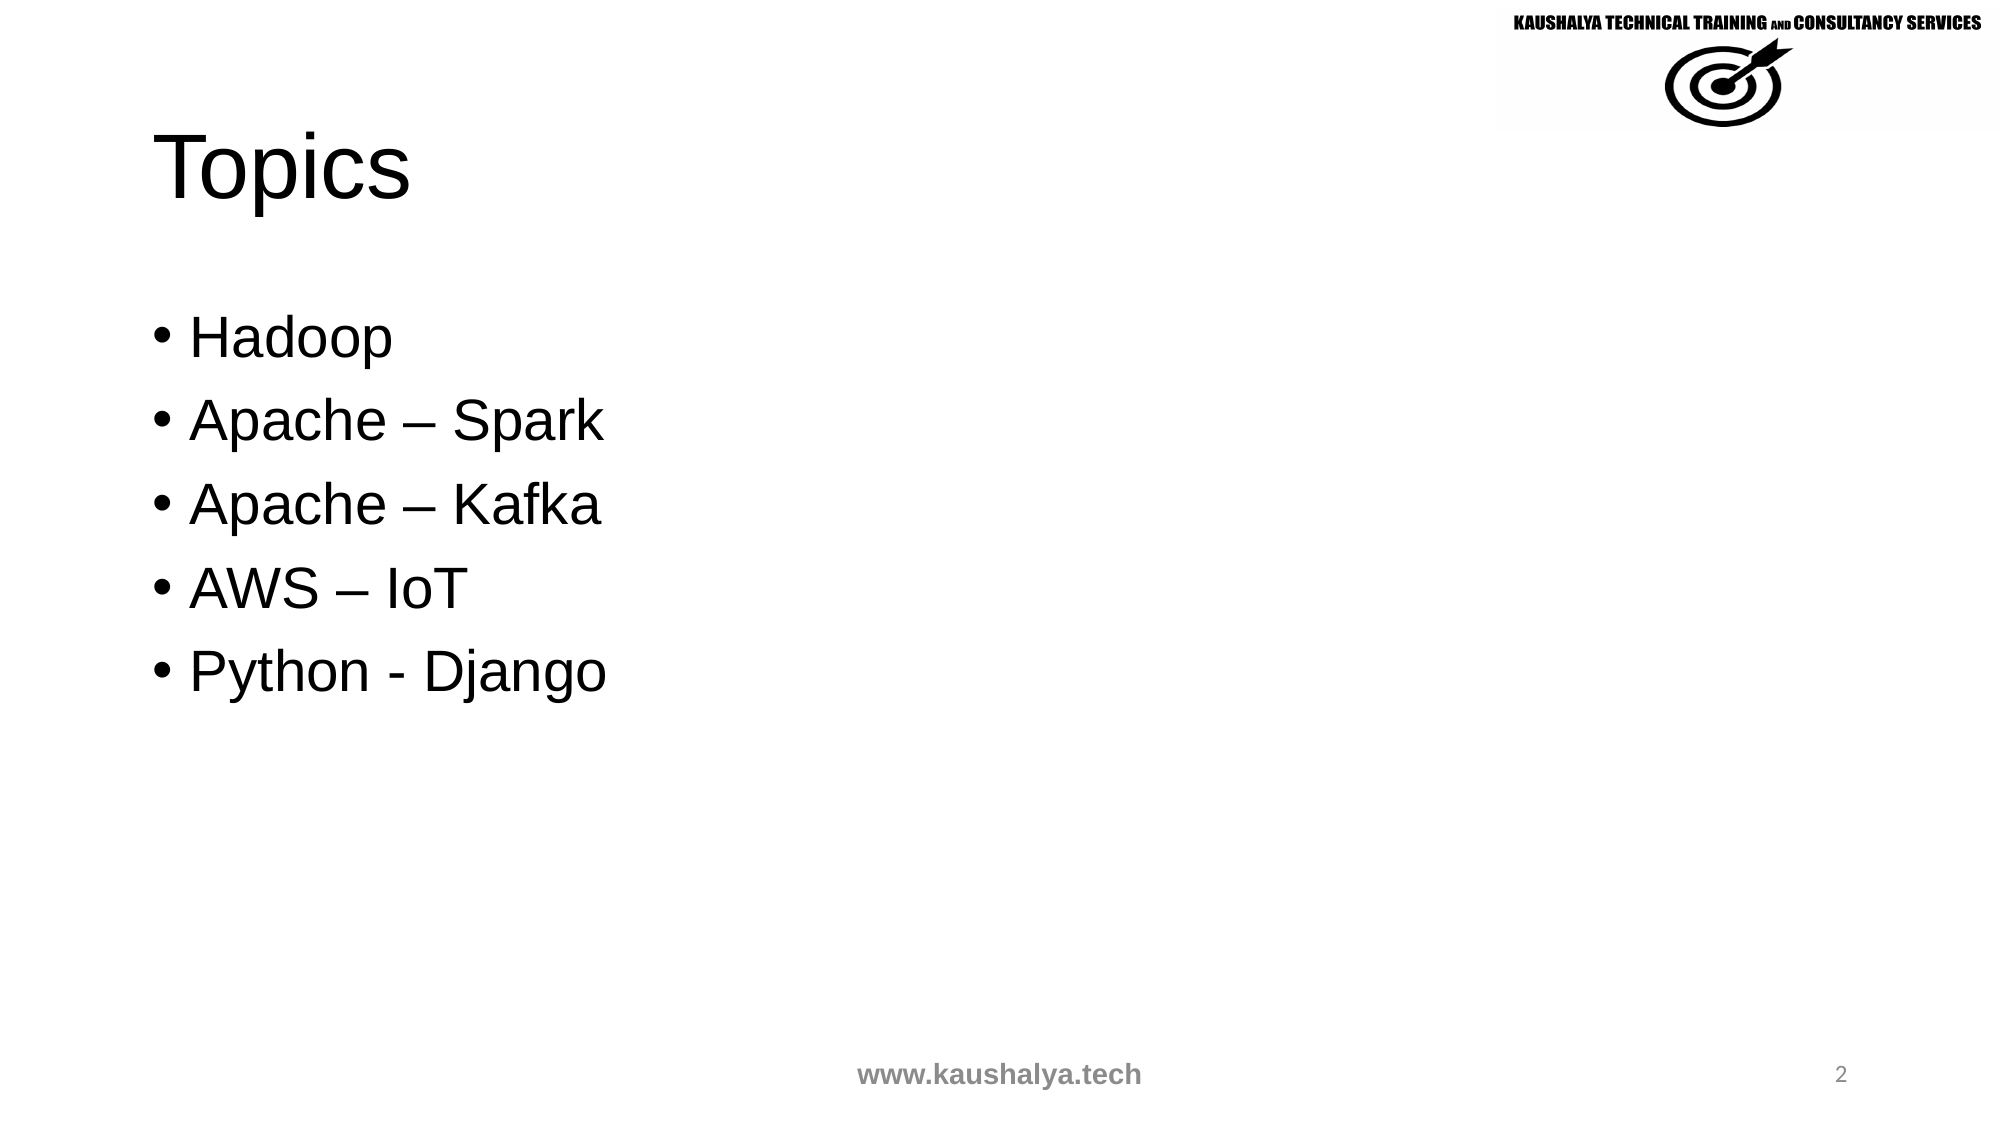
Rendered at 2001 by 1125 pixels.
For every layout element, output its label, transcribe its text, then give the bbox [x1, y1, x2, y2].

slide_number 2 [1412, 1042, 1863, 1103]
picture [1490, 2, 2000, 132]
footer www.kaushalya.tech [662, 1042, 1338, 1103]
list Hadoop Apache – Spark Apache – Kafka AWS – IoT Python - Django [137, 299, 1863, 1014]
title Topics [137, 59, 1863, 278]
